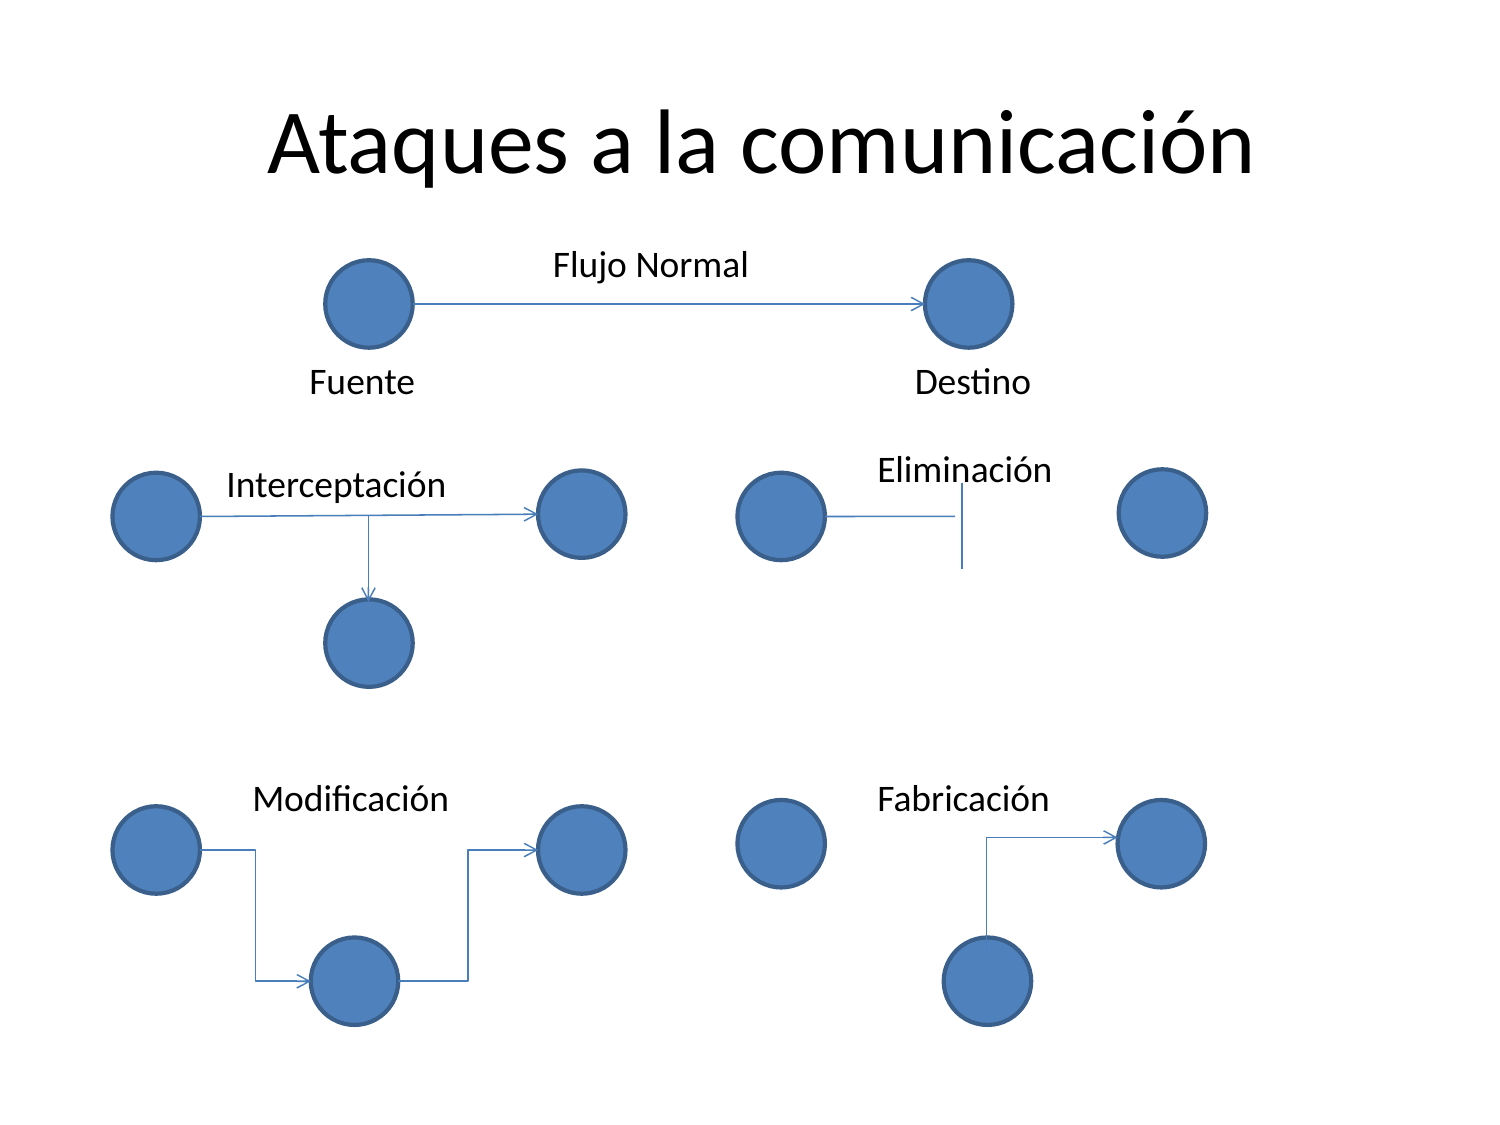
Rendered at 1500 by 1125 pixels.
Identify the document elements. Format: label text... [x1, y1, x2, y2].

text_box Flujo Normal [538, 232, 962, 292]
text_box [398, 849, 539, 982]
text_box [922, 258, 1015, 349]
text_box [309, 935, 400, 1028]
text_box Modificación [237, 766, 513, 827]
text_box Interceptación [211, 452, 470, 512]
text_box [110, 470, 202, 563]
text_box Destino [900, 349, 1075, 410]
text_box Fabricación [862, 766, 1075, 827]
text_box [110, 804, 202, 896]
text_box [323, 258, 415, 349]
text_box [735, 797, 828, 890]
text_box [1115, 797, 1208, 890]
text_box [735, 470, 827, 563]
text_box [323, 597, 415, 689]
text_box Eliminación [862, 437, 1075, 498]
title Ataques a la comunicación [87, 43, 1438, 232]
text_box [1116, 467, 1209, 559]
text_box [941, 935, 1034, 1028]
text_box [199, 513, 539, 517]
text_box [536, 804, 628, 896]
text_box Fuente [294, 349, 451, 410]
text_box [536, 468, 628, 560]
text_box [995, 827, 1109, 960]
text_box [199, 849, 311, 982]
